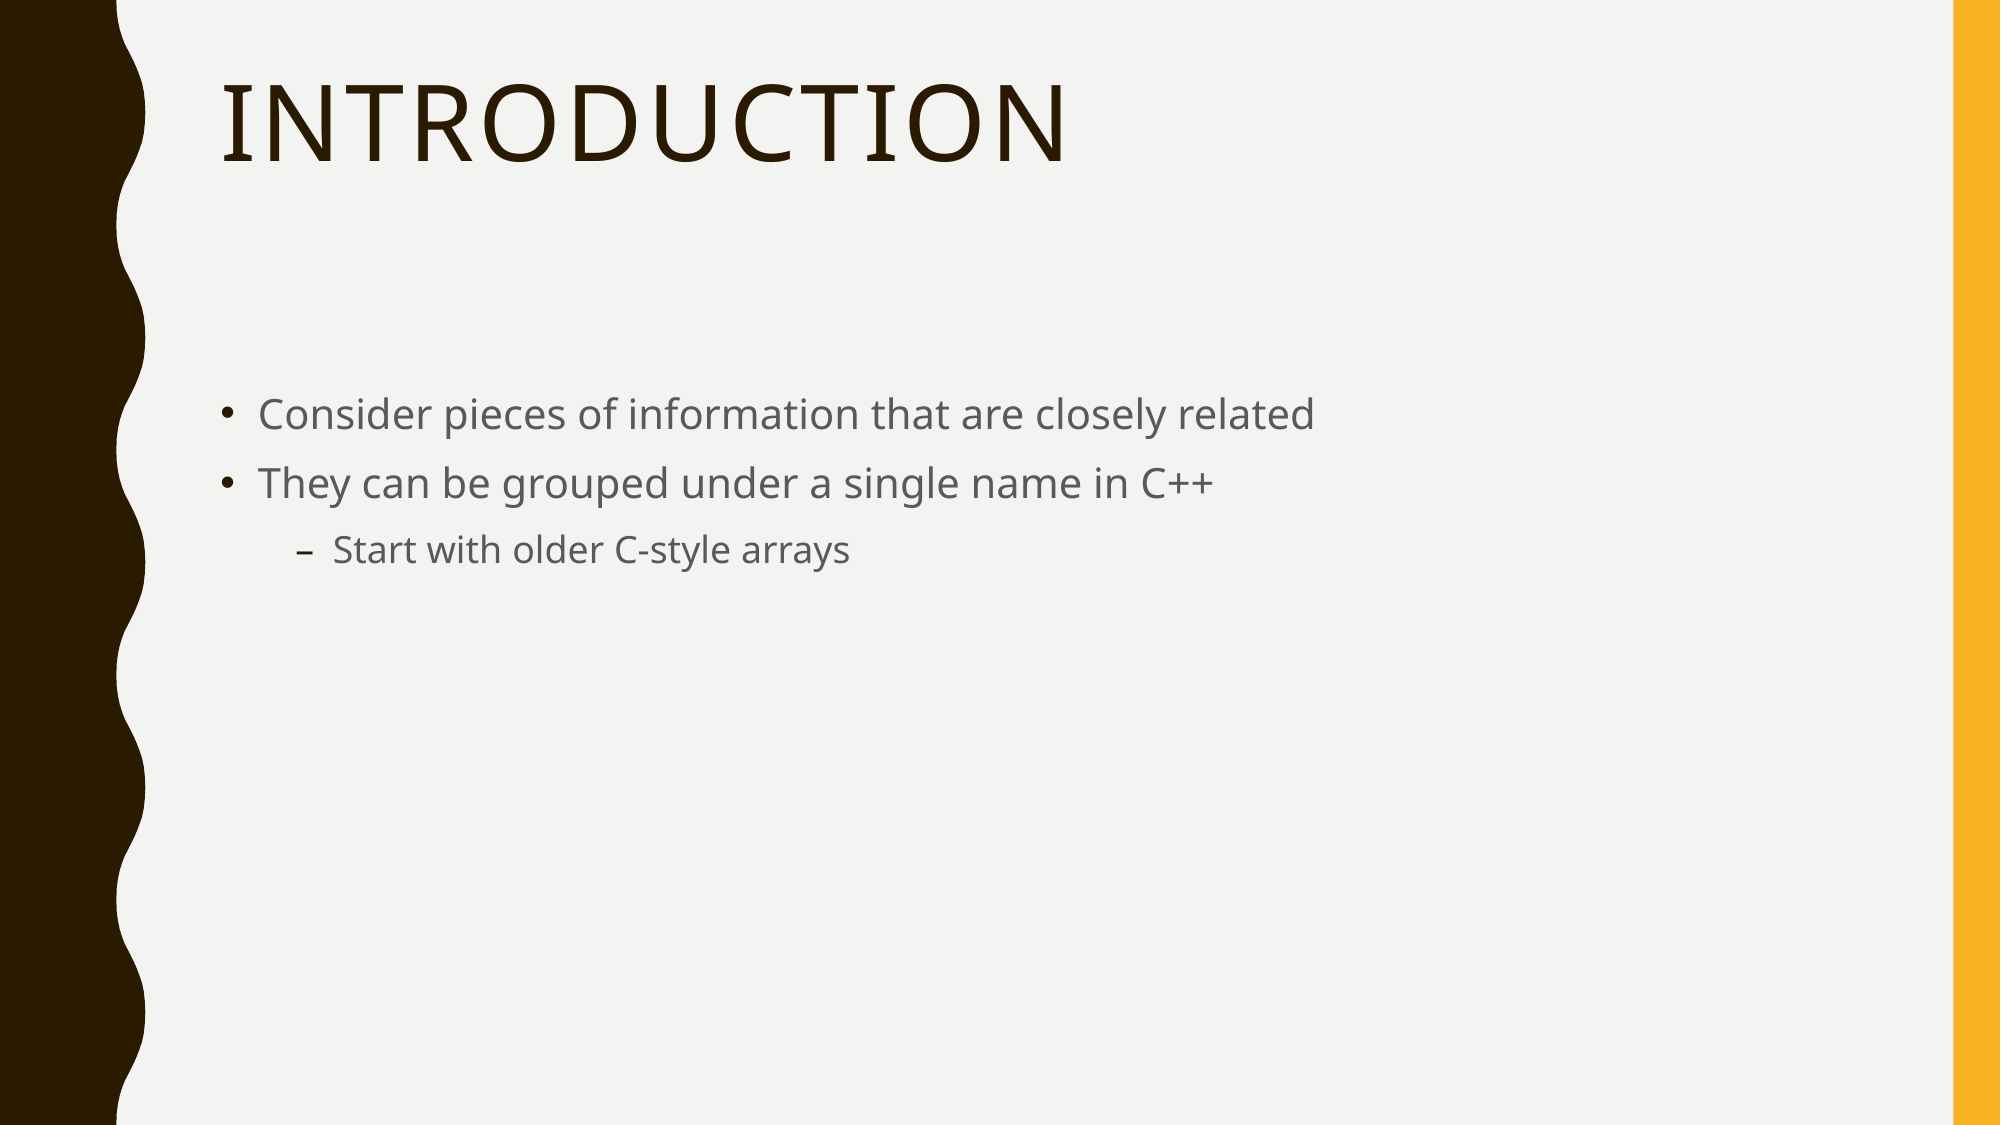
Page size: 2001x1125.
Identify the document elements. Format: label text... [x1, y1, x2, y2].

title Introduction [205, 62, 1875, 308]
list Consider pieces of information that are closely related They can be grouped under a single name in C++ Start with older C-style arrays [205, 375, 1875, 965]
